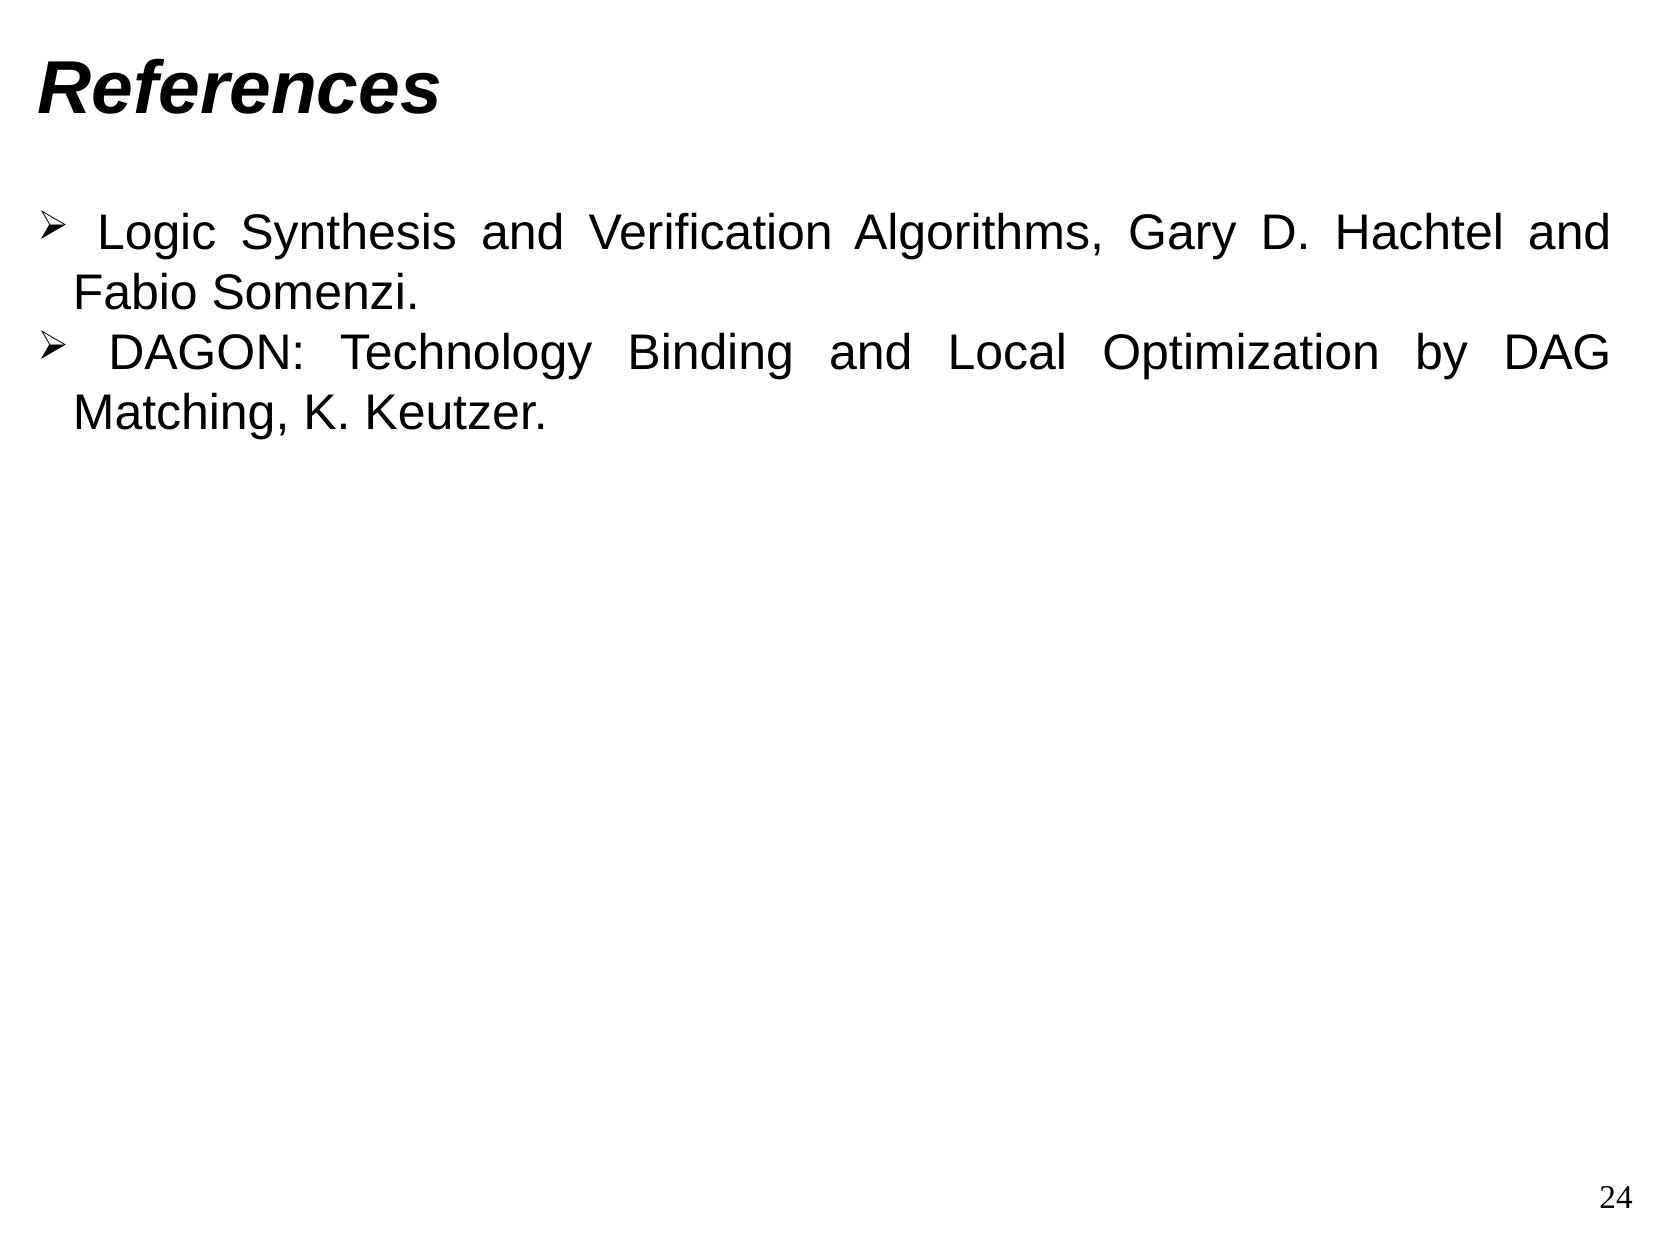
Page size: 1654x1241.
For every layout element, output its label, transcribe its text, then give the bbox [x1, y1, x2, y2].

subtitle Logic Synthesis and Verification Algorithms, Gary D. Hachtel and Fabio Somenzi. DAGON: Technology Binding and Local Optimization by DAG Matching, K. Keutzer. [37, 199, 1613, 1150]
title References [37, 10, 1613, 158]
text_box <number> [1574, 1149, 1654, 1240]
